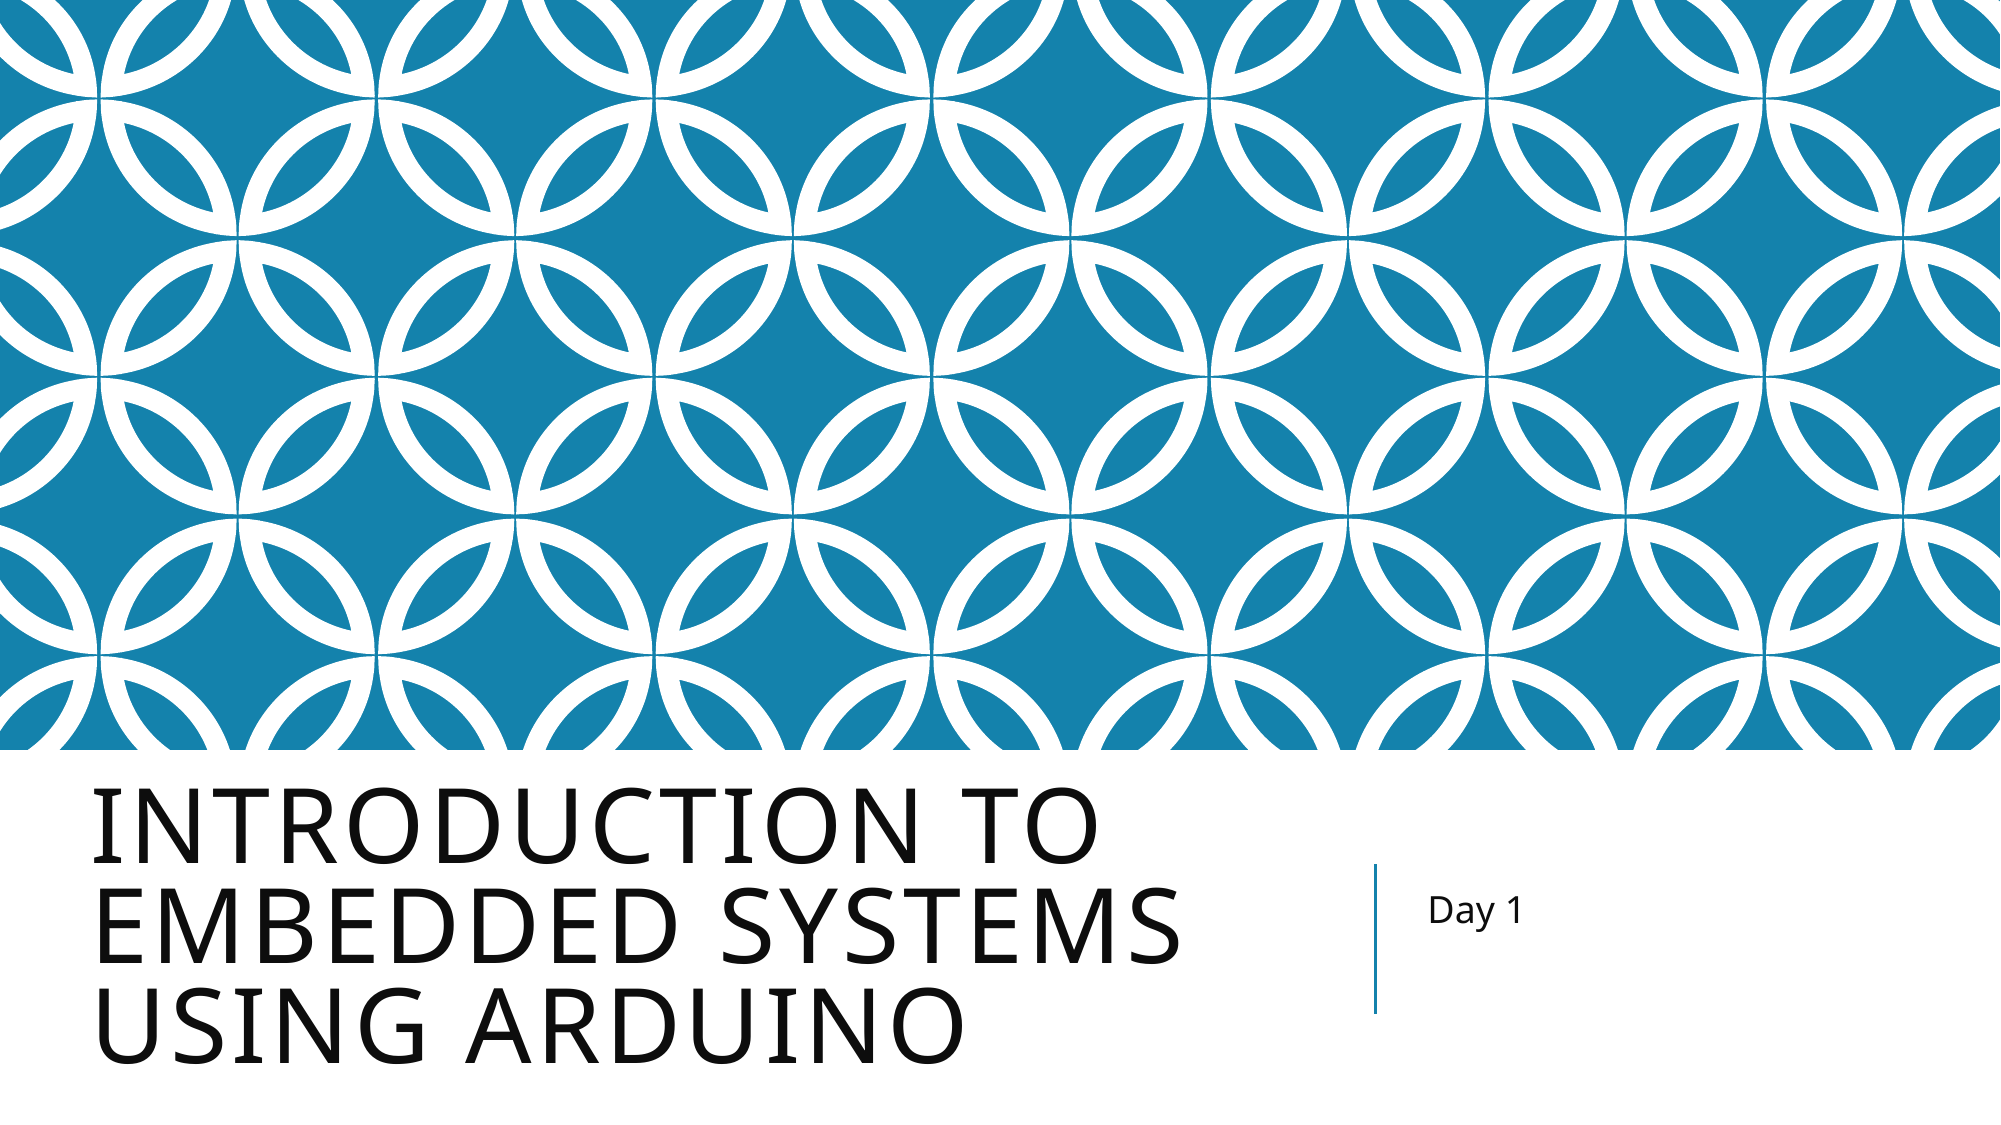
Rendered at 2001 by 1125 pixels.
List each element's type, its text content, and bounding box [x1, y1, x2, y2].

subtitle Day 1 [1412, 813, 1938, 1054]
title Introduction to embedded systems using arduino [75, 813, 1350, 1054]
